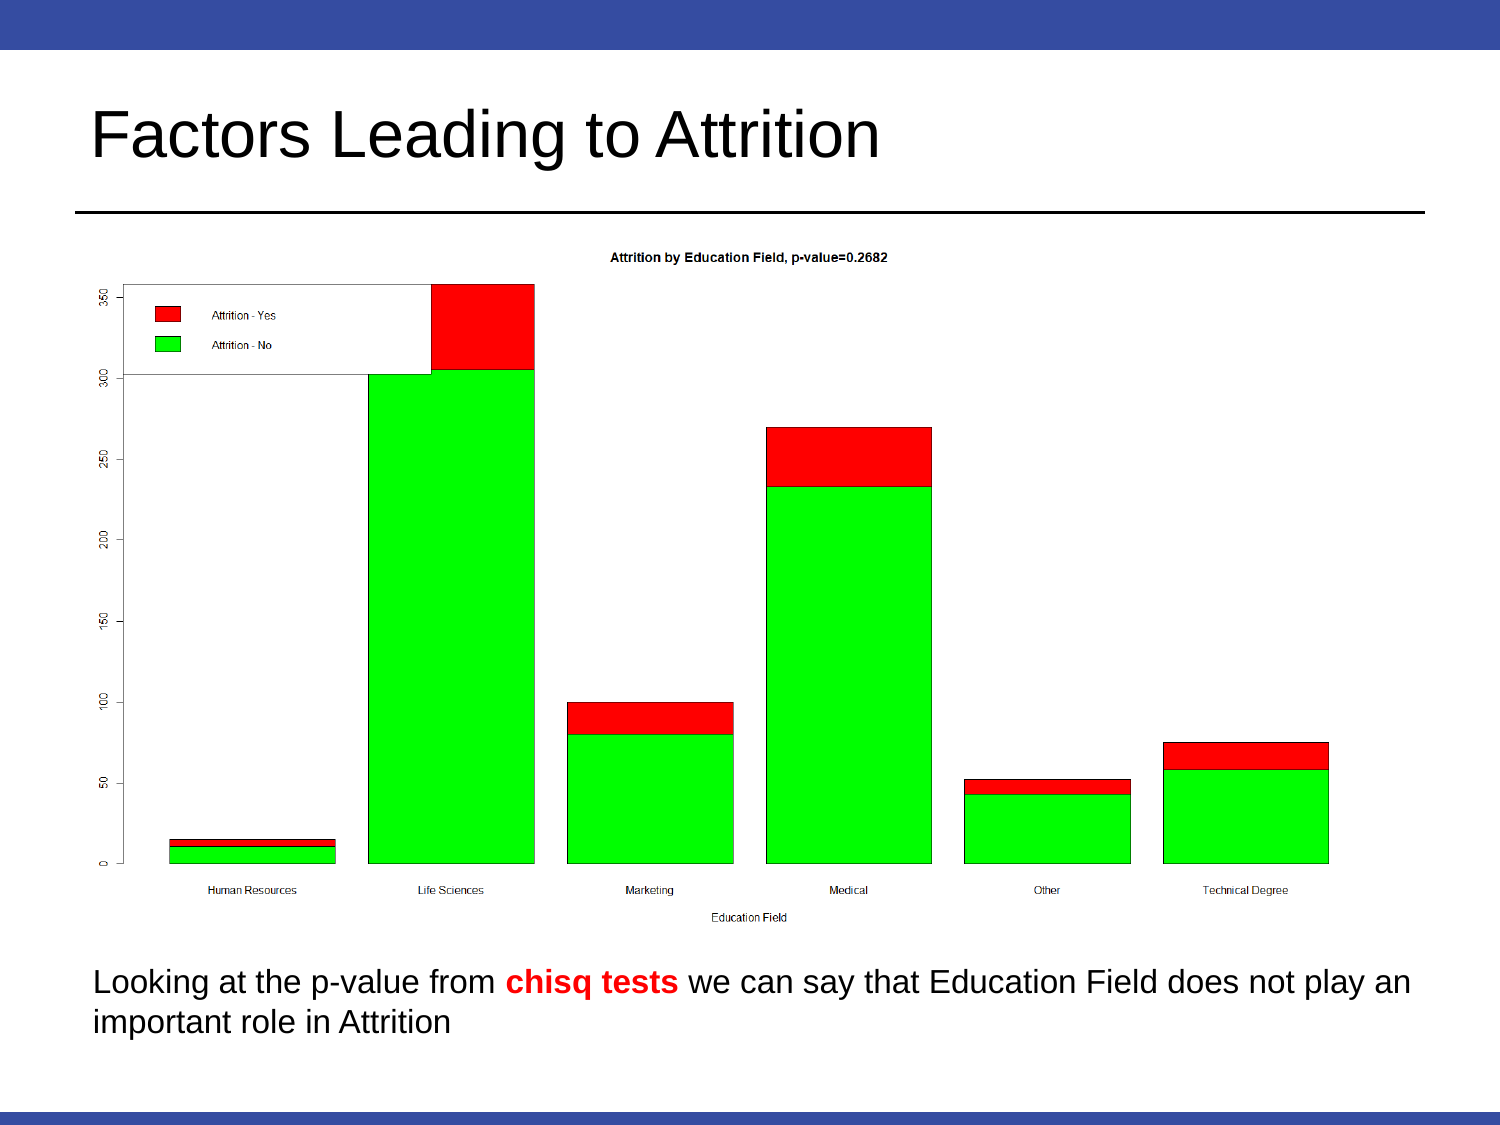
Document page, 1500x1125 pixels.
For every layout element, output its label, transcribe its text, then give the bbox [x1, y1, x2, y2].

picture [77, 234, 1338, 928]
title Factors Leading to Attrition [75, 37, 1425, 225]
text_box Looking at the p-value from chisq tests we can say that Education Field does not play an important role in Attrition [78, 953, 1461, 1048]
